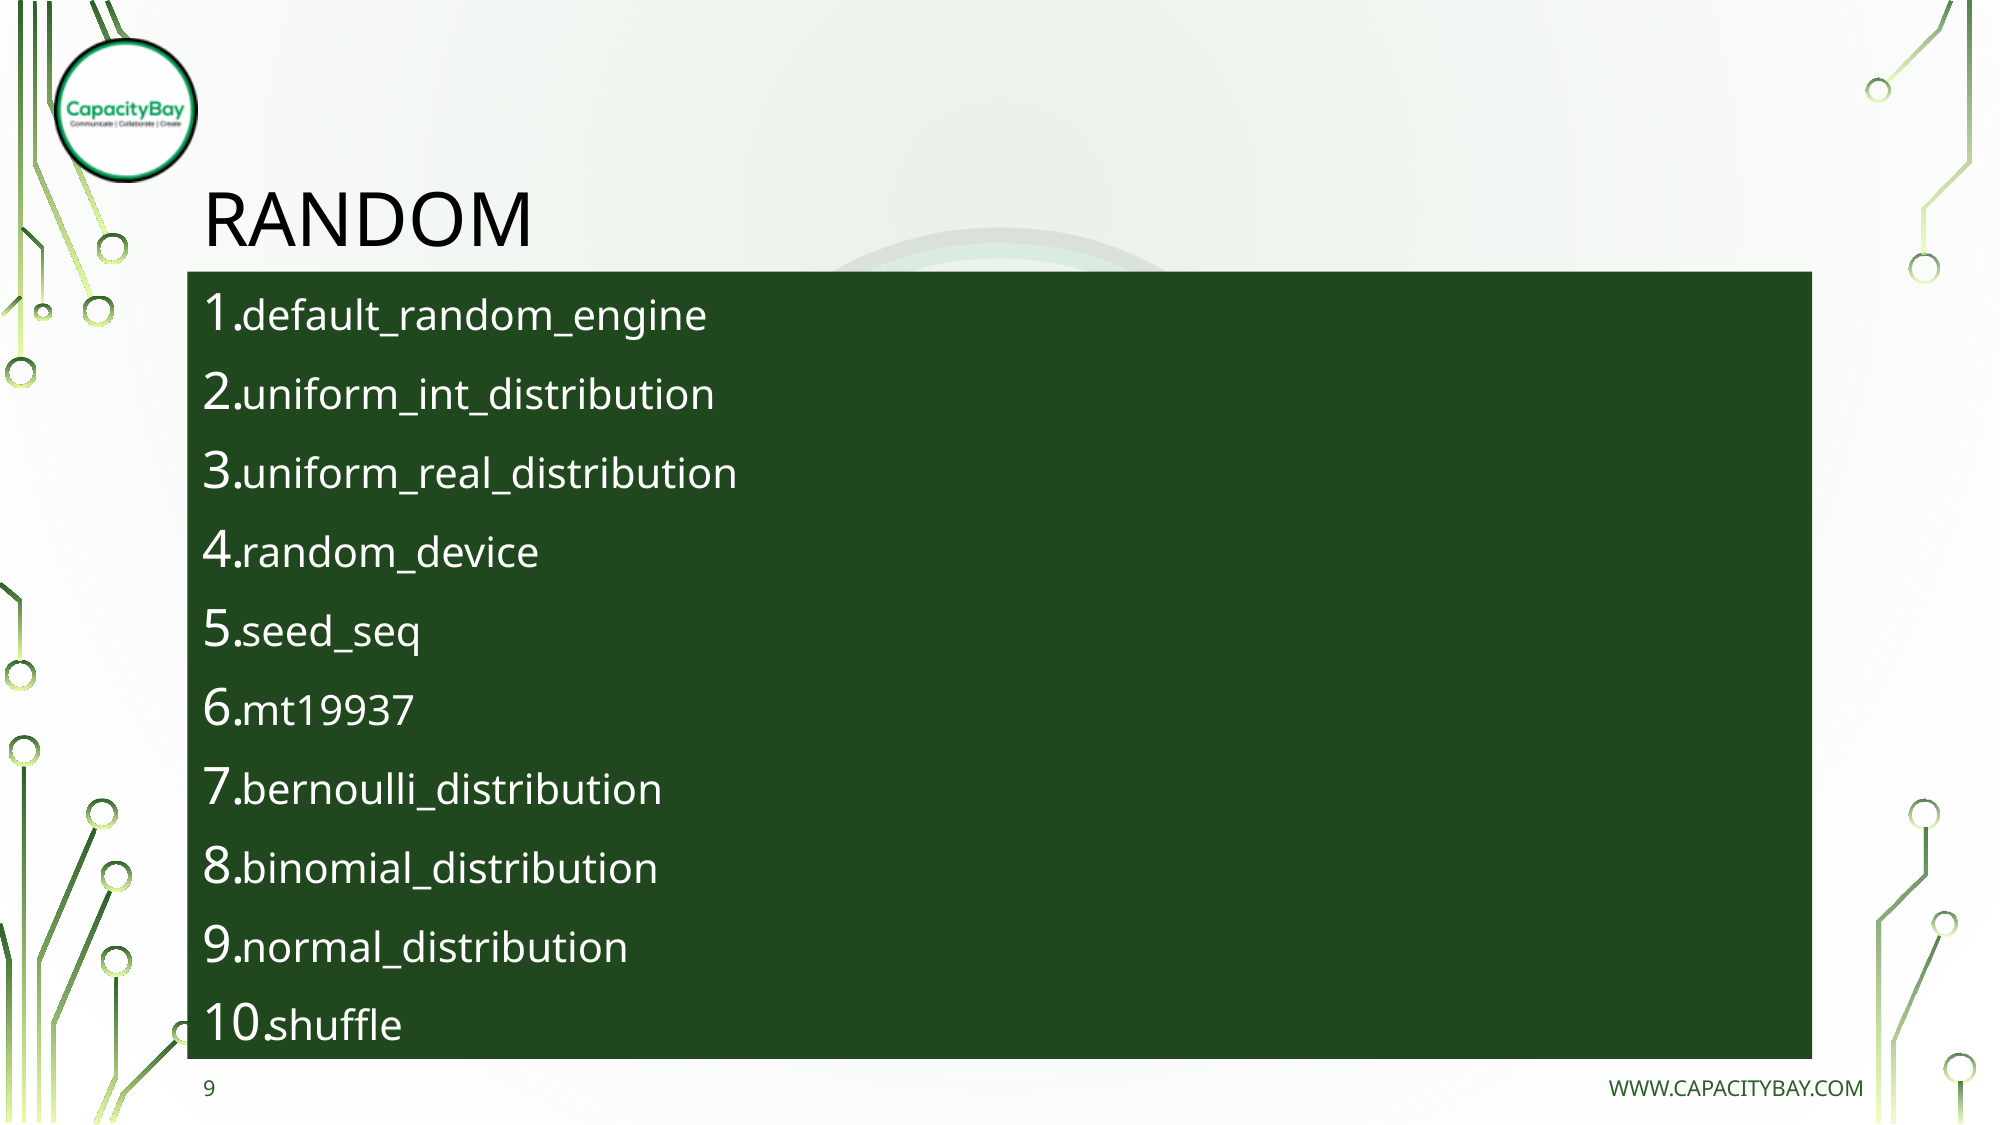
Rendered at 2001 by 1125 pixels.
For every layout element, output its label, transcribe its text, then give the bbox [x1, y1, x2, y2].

title RANDOM [187, 101, 1813, 271]
footer www.capacitybay.com [1593, 1058, 2000, 1119]
picture [54, 38, 198, 183]
list default_random_engine uniform_int_distribution uniform_real_distribution random_device seed_seq mt19937 bernoulli_distribution binomial_distribution normal_distribution shuffle [187, 271, 1813, 1059]
slide_number 9 [104, 1058, 231, 1119]
